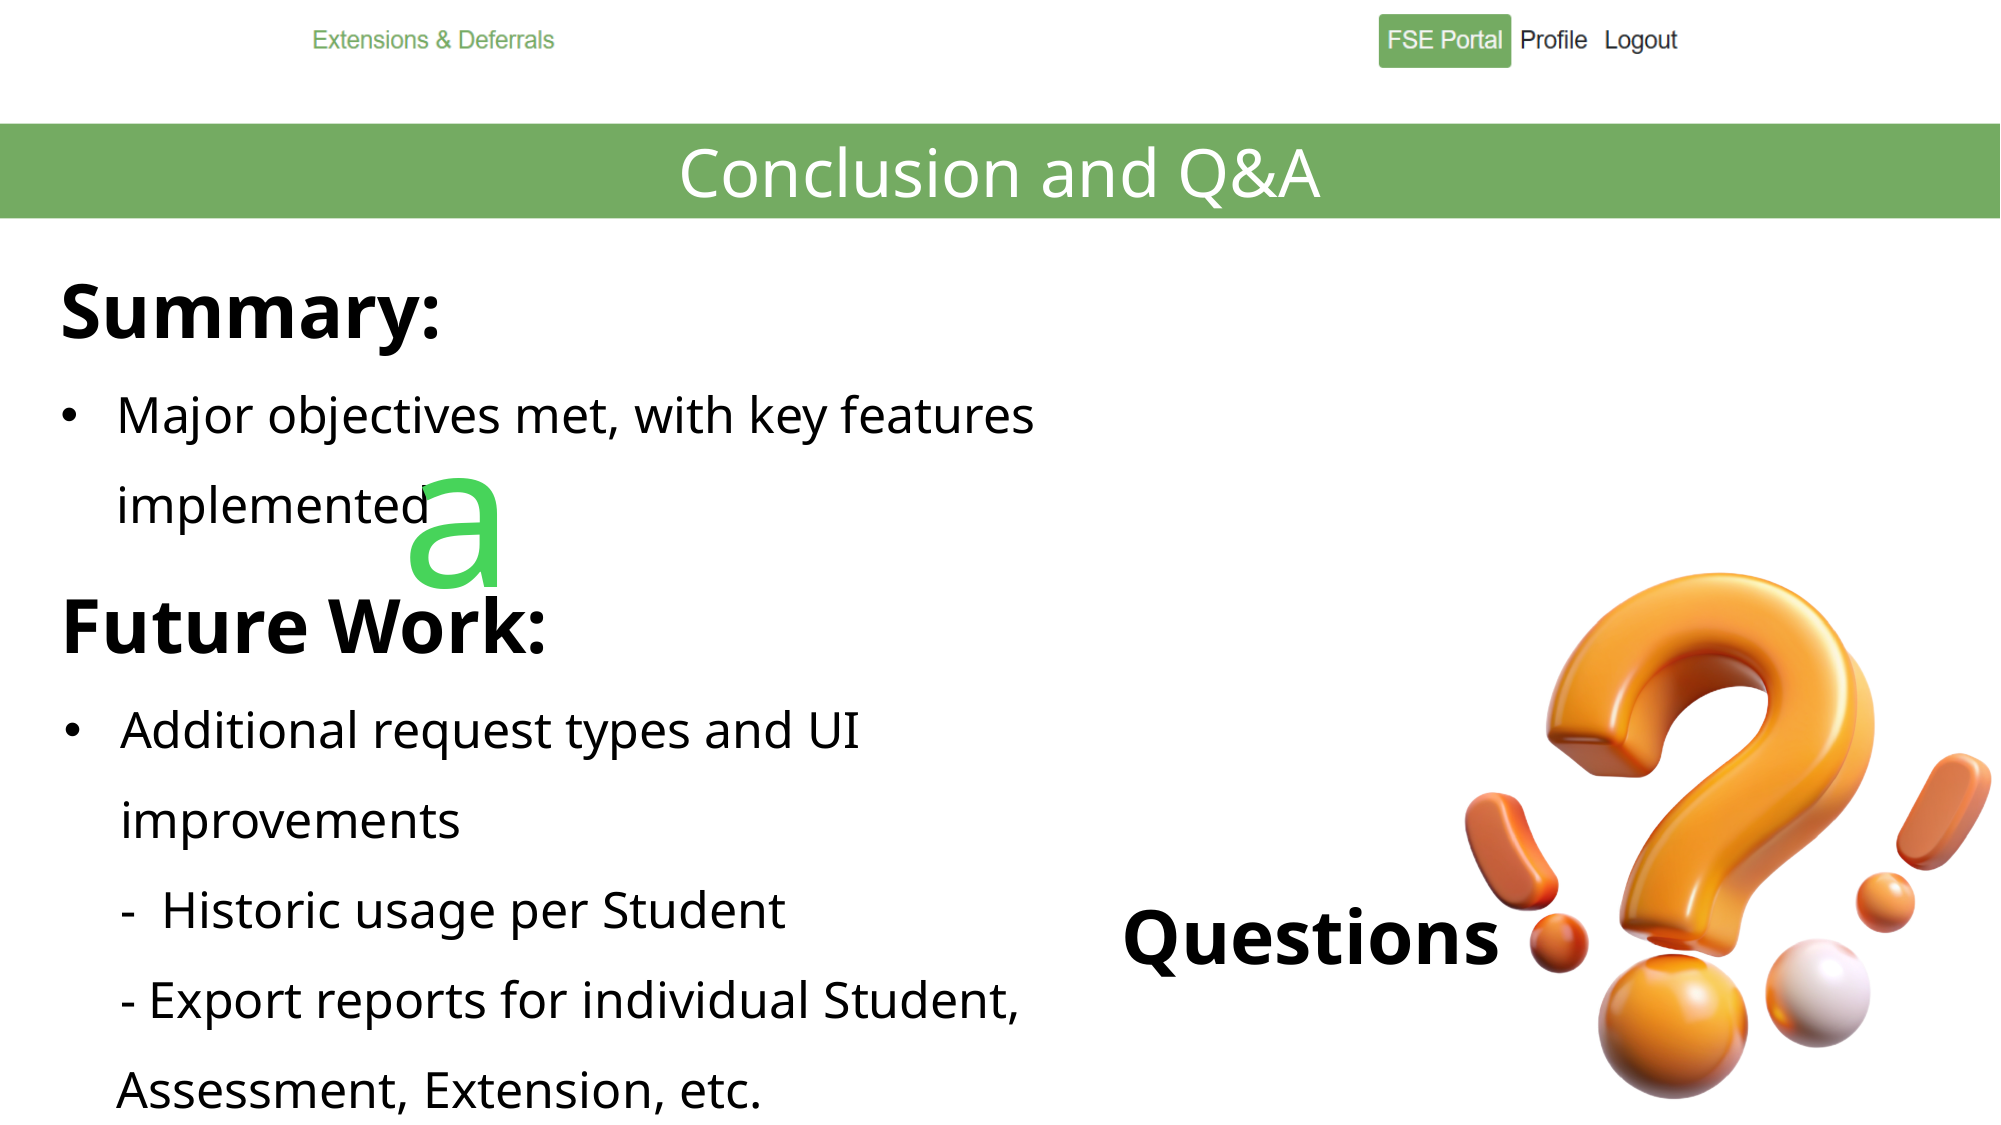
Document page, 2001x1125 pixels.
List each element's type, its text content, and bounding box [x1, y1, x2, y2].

picture [1405, 514, 2000, 1125]
picture [0, 11, 2000, 70]
text_box Conclusion and Q&A [0, 123, 2000, 219]
text_box Summary:​ Major objectives met, with key features implemented Future Work:​ Additional request types and UI improvements​ - Historic usage per Student - Export reports for individual Student, Assessment, Extension, etc. - Other features, as requested by client [45, 211, 1149, 1125]
text_box a [386, 259, 580, 635]
text_box Questions [1149, 836, 1405, 987]
